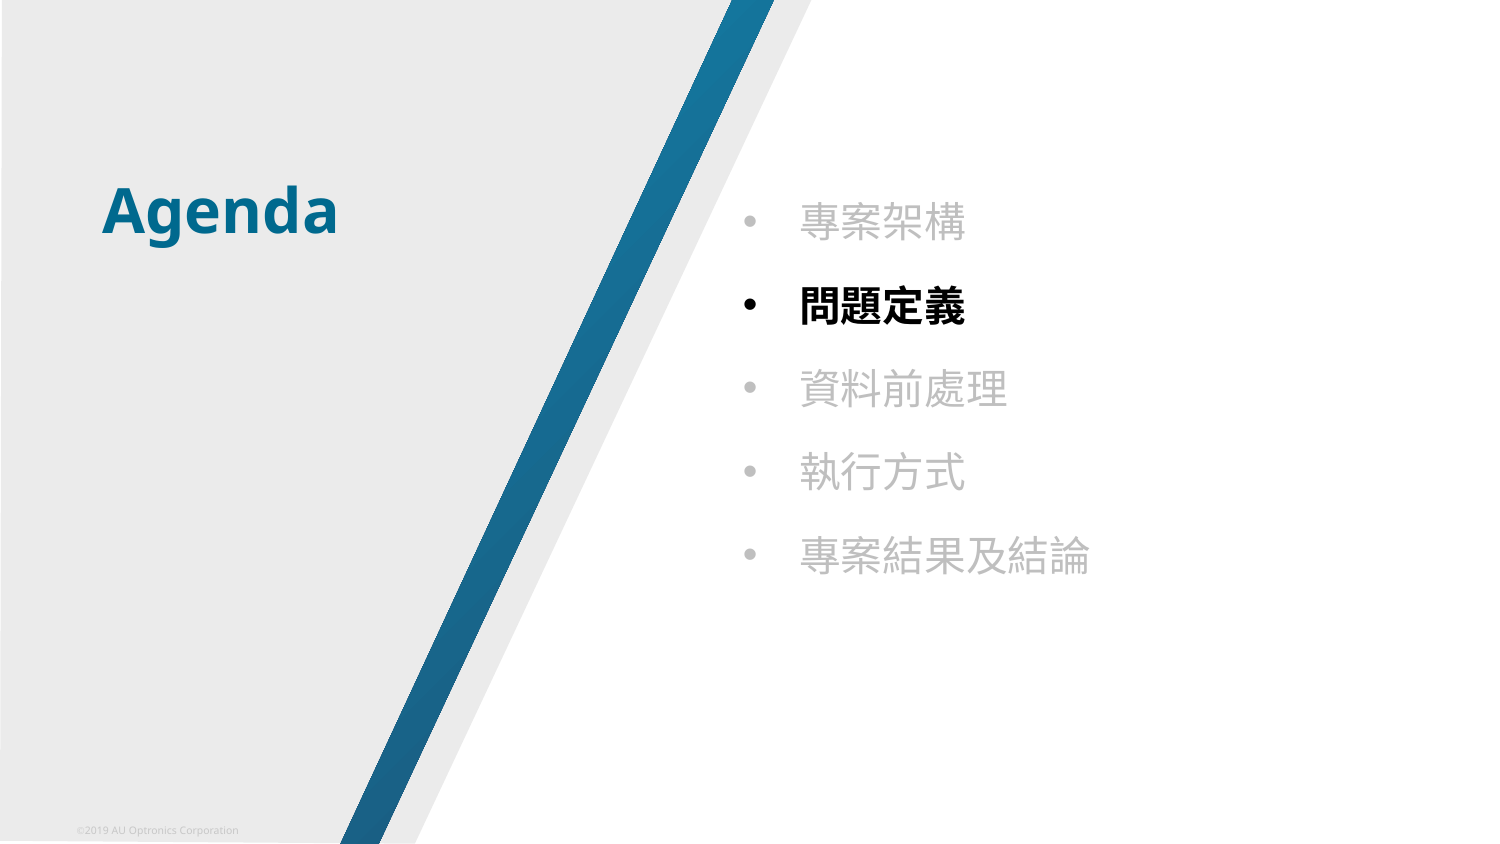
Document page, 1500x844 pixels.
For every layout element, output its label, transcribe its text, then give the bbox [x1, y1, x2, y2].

list Agenda [87, 163, 551, 566]
list 專案架構 問題定義 資料前處理 執行方式 專案結果及結論 [727, 163, 1500, 752]
